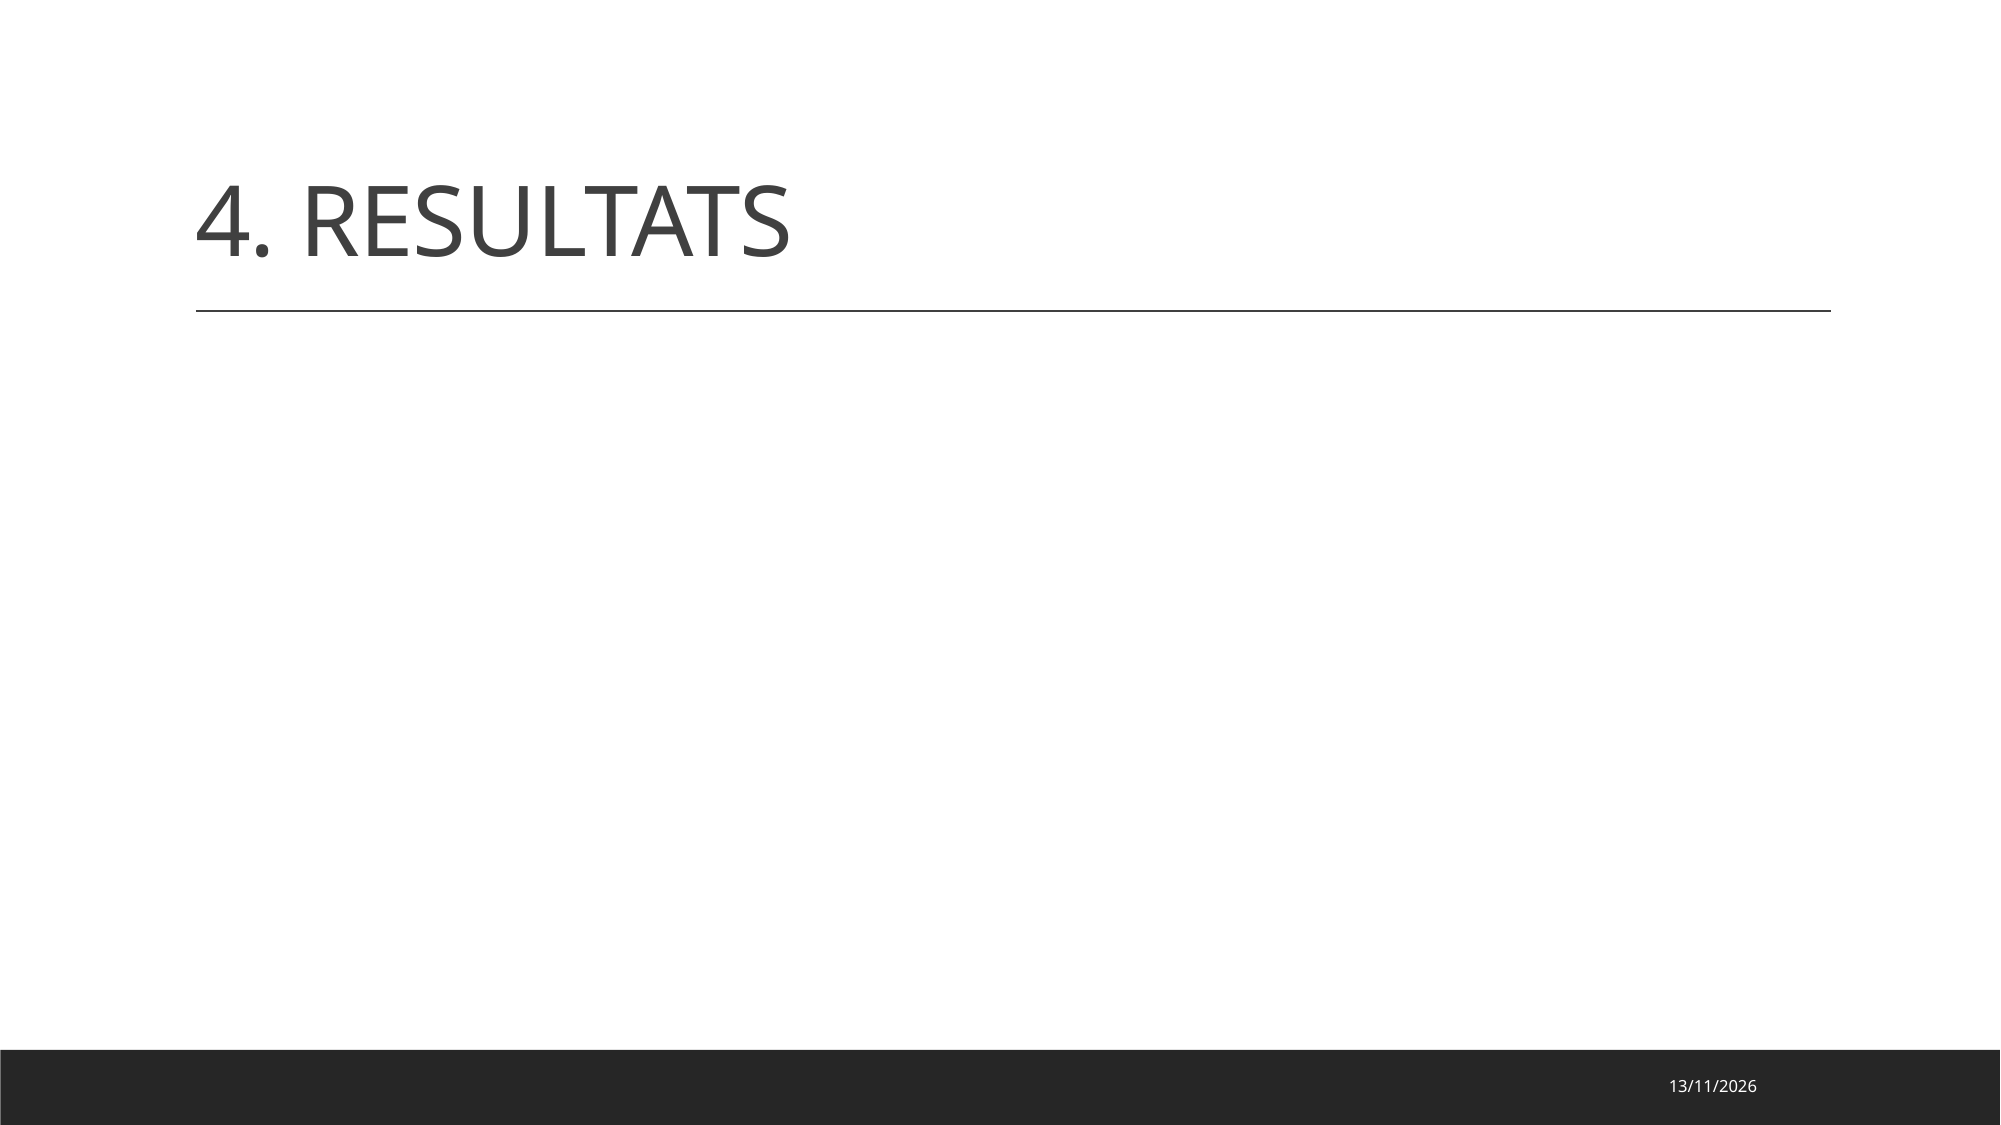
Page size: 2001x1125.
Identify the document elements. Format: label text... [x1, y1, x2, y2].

title 4. RESULTATS [180, 47, 1830, 285]
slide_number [1348, 1057, 1773, 1118]
